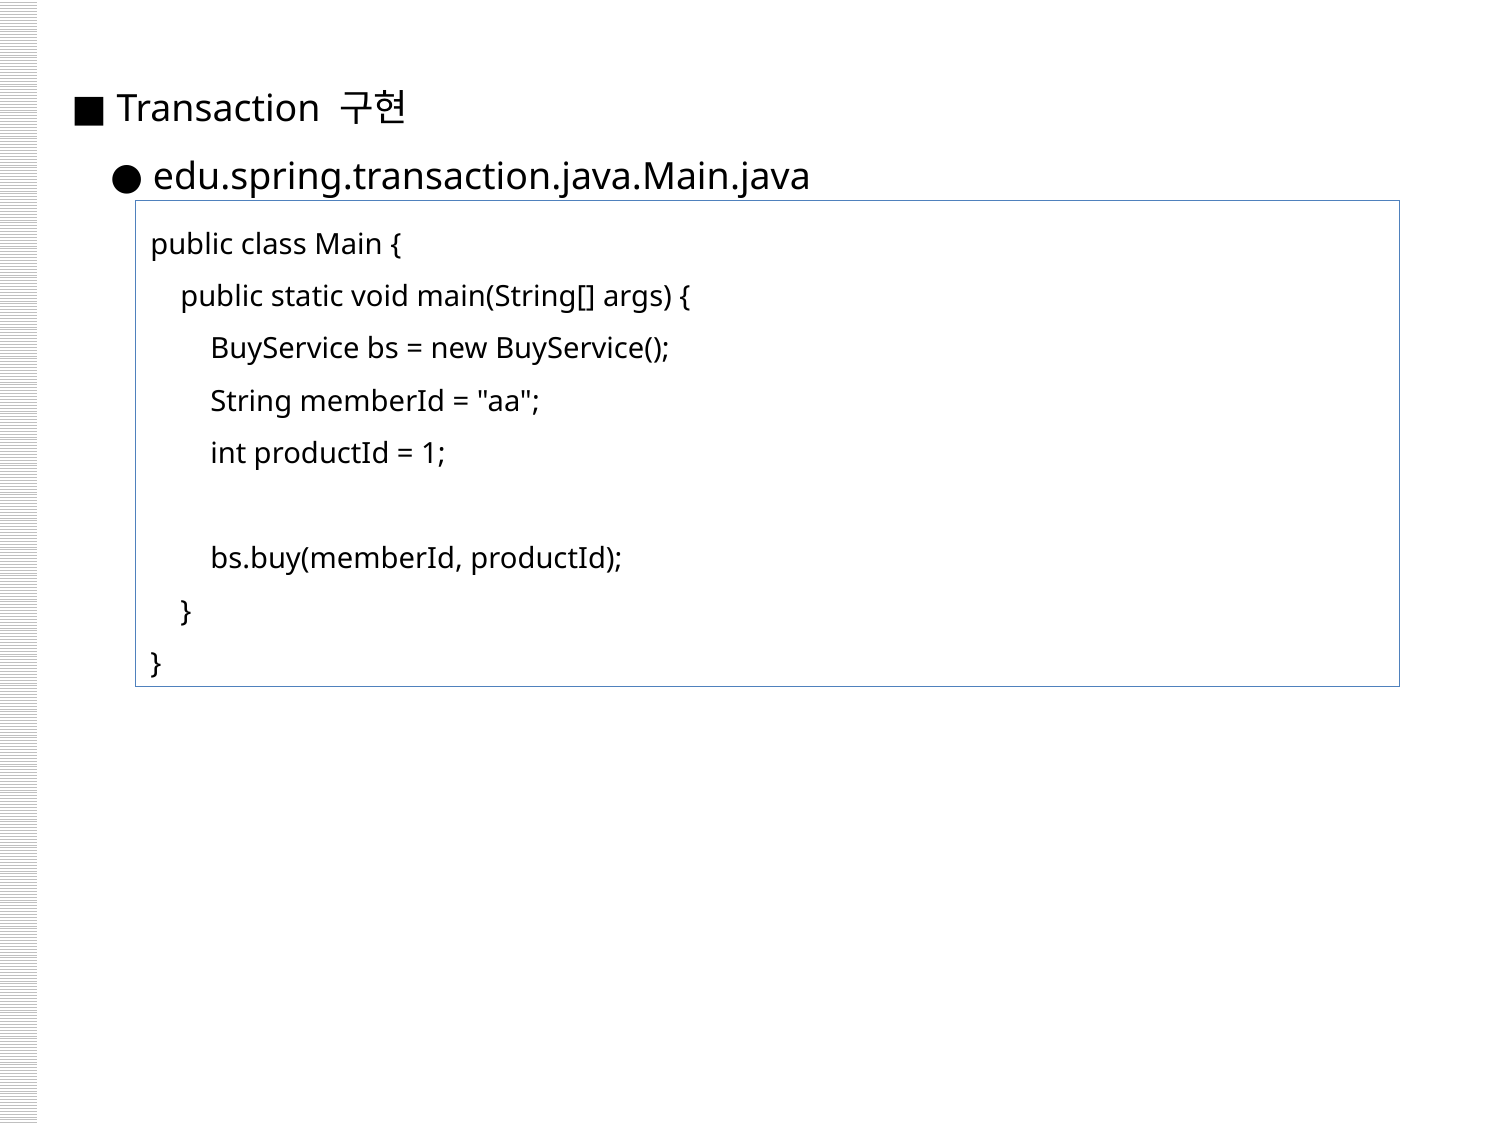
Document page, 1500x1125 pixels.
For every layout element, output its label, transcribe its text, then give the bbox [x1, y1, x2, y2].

text_box public class Main { public static void main(String[] args) { BuyService bs = new BuyService(); String memberId = "aa"; int productId = 1; bs.buy(memberId, productId); } } [135, 200, 1400, 687]
text_box ■ Transaction 구현 ● edu.spring.transaction.java.Main.java [56, 54, 826, 205]
